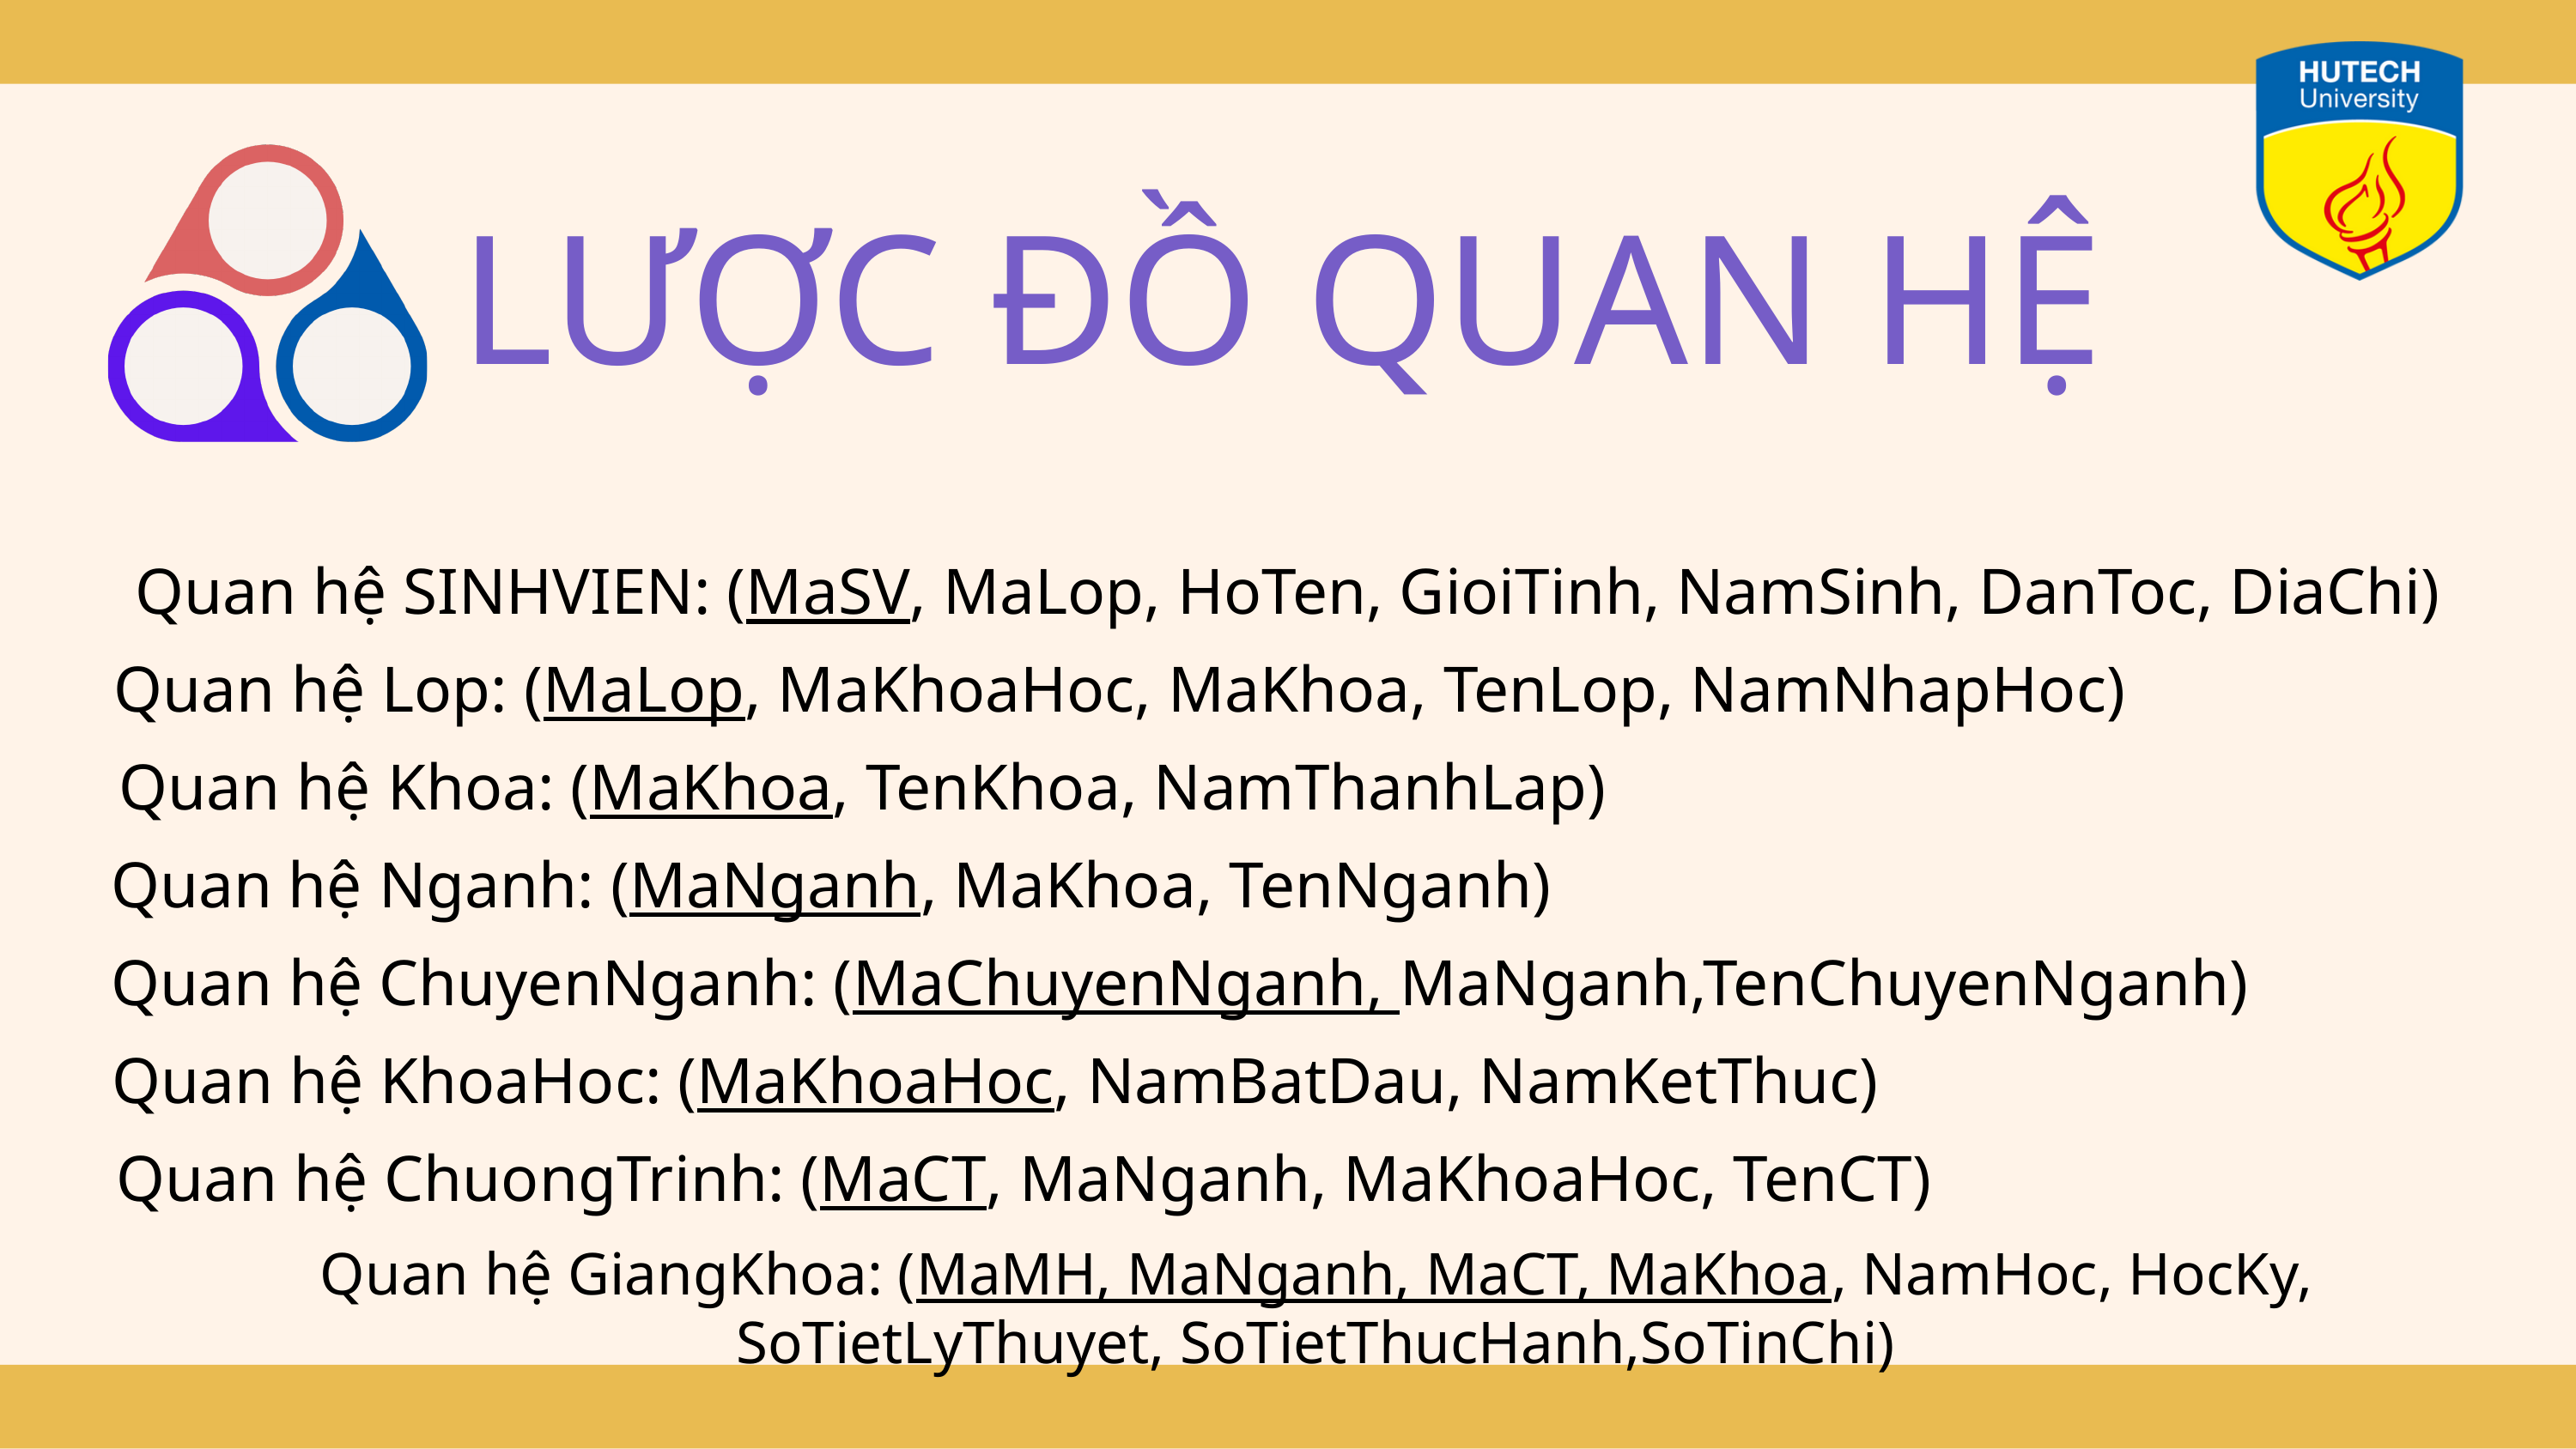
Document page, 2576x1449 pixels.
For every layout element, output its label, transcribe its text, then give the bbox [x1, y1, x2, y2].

text_box [0, 0, 2576, 84]
text_box Quan hệ KhoaHoc: (MaKhoaHoc, NamBatDau, NamKetThuc) [0, 1040, 2176, 1116]
text_box Quan hệ Khoa: (MaKhoa, TenKhoa, NamThanhLap) [0, 747, 2044, 822]
text_box LƯỢC ĐỒ QUAN HỆ [459, 221, 2432, 401]
text_box [2240, 41, 2480, 281]
text_box Quan hệ GiangKhoa: (MaMH, MaNganh, MaCT, MaKhoa, NamHoc, HocKy, SoTietLyThuyet, SoTietThucHanh,SoTinChi) [107, 1236, 2526, 1376]
text_box Quan hệ Lop: (MaLop, MaKhoaHoc, MaKhoa, TenLop, NamNhapHoc) [0, 649, 2300, 724]
text_box Quan hệ ChuyenNganh: (MaChuyenNganh, MaNganh,TenChuyenNganh) [0, 943, 2360, 1018]
text_box Quan hệ Nganh: (MaNganh, MaKhoa, TenNganh) [0, 845, 2012, 920]
text_box Quan hệ ChuongTrinh: (MaCT, MaNganh, MaKhoaHoc, TenCT) [0, 1138, 2204, 1214]
text_box [107, 144, 428, 442]
text_box Quan hệ SINHVIEN: (MaSV, MaLop, HoTen, GioiTinh, NamSinh, DanToc, DiaChi) [107, 551, 2468, 627]
text_box [0, 1364, 2576, 1449]
